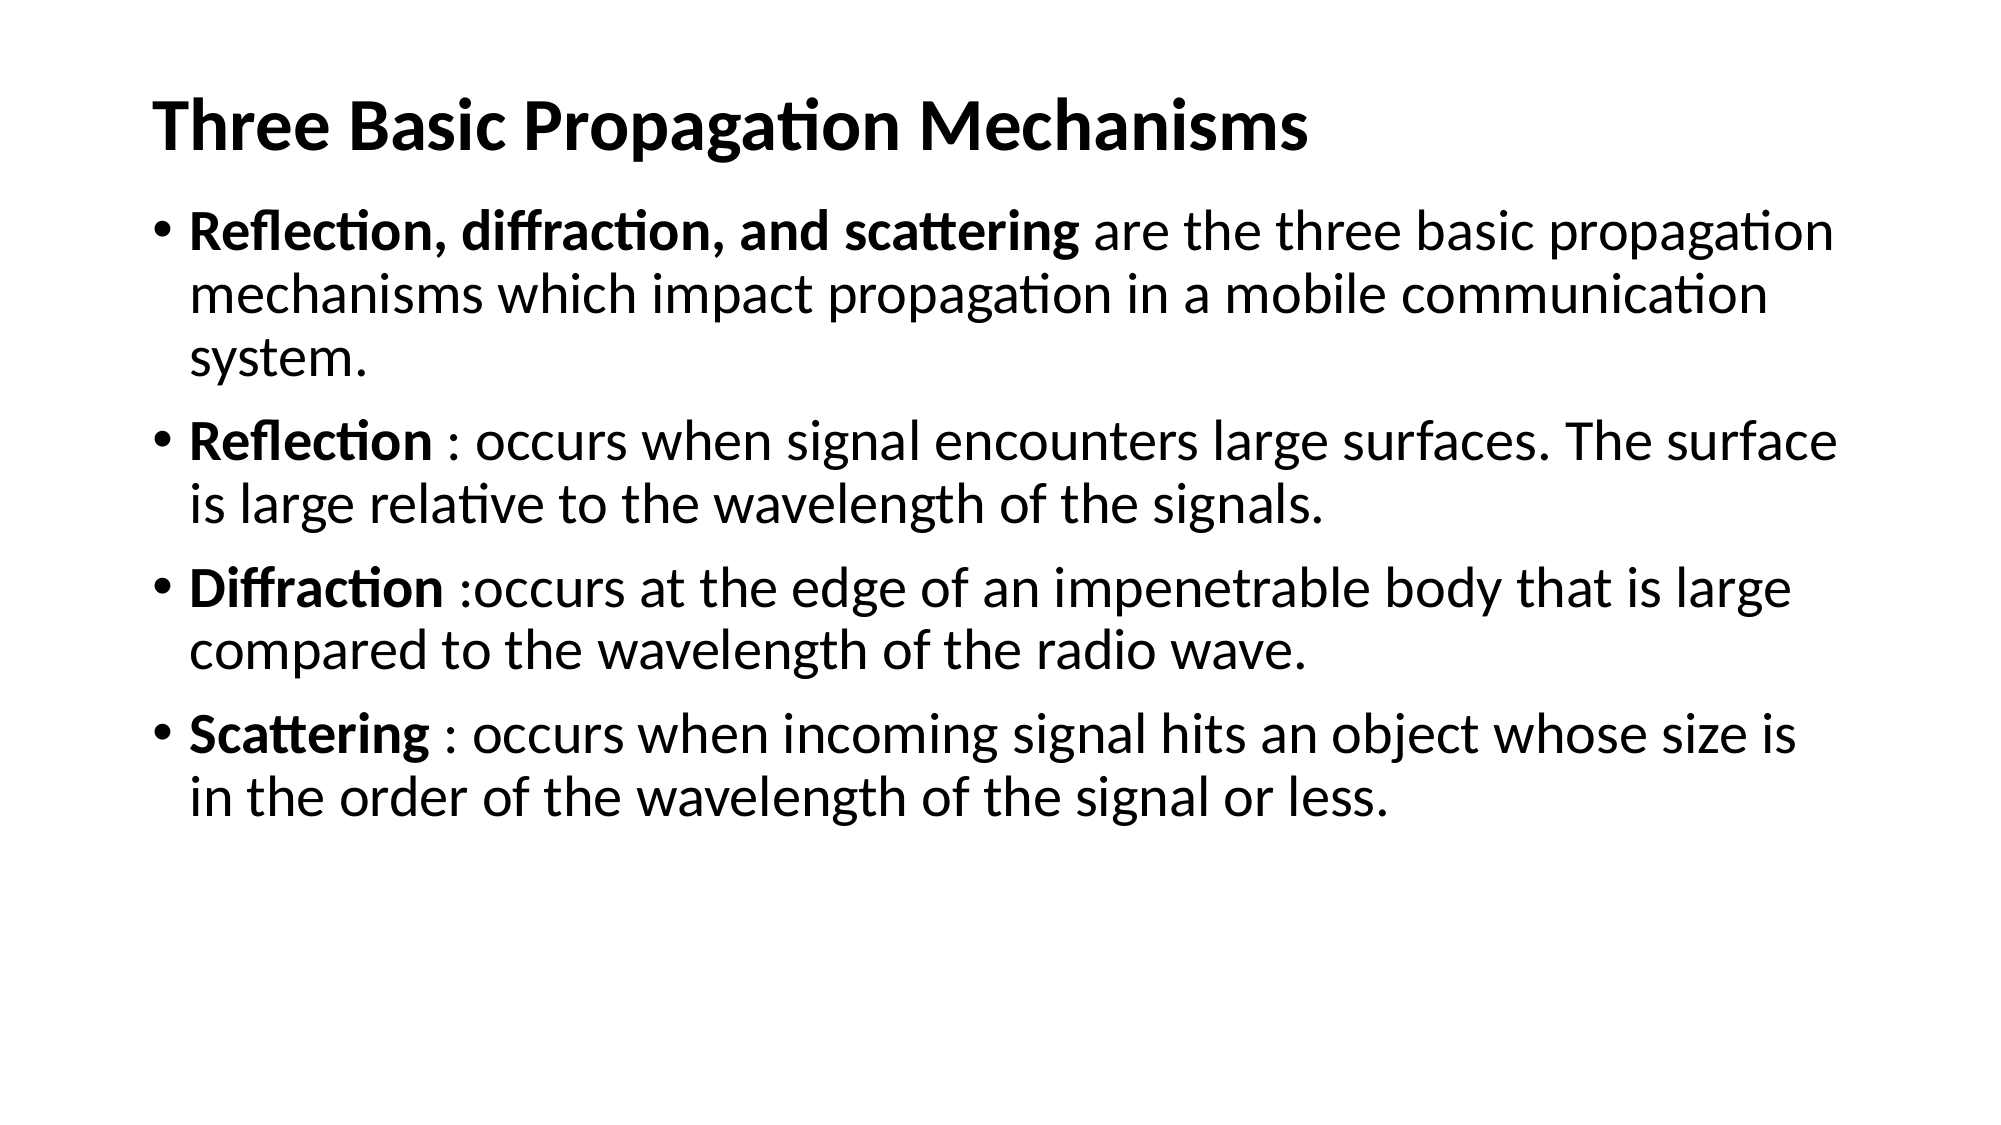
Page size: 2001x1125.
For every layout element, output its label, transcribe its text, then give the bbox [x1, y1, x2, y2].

list Reflection, diffraction, and scattering are the three basic propagation mechanisms which impact propagation in a mobile communication system. Reflection : occurs when signal encounters large surfaces. The surface is large relative to the wavelength of the signals. Diffraction :occurs at the edge of an impenetrable body that is large compared to the wavelength of the radio wave. Scattering : occurs when incoming signal hits an object whose size is in the order of the wavelength of the signal or less. [137, 192, 1863, 1014]
title Three Basic Propagation Mechanisms [137, 59, 1863, 192]
